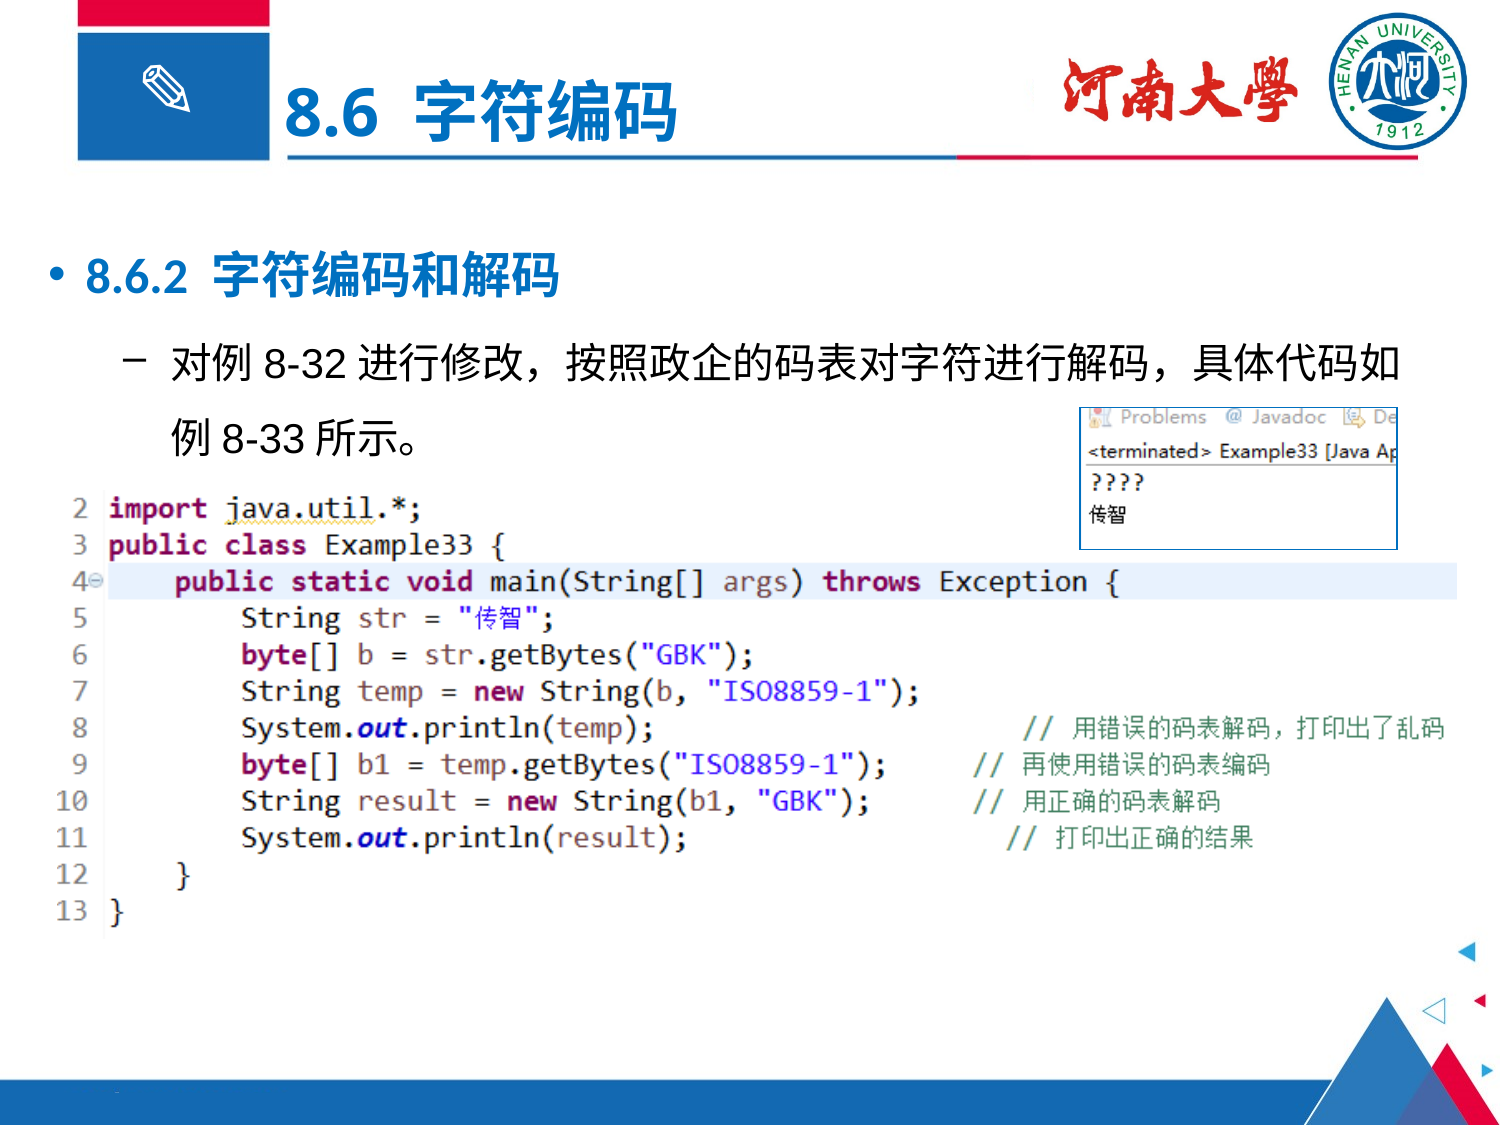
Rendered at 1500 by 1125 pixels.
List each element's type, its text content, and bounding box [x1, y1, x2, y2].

text_box 8.6 字符编码 [269, 63, 1081, 156]
text_box 8.6.2 字符编码和解码 对例8-32进行修改，按照政企的码表对字符进行解码，具体代码如例8-33所示。 [33, 206, 1457, 1037]
picture [0, 1, 1500, 1125]
